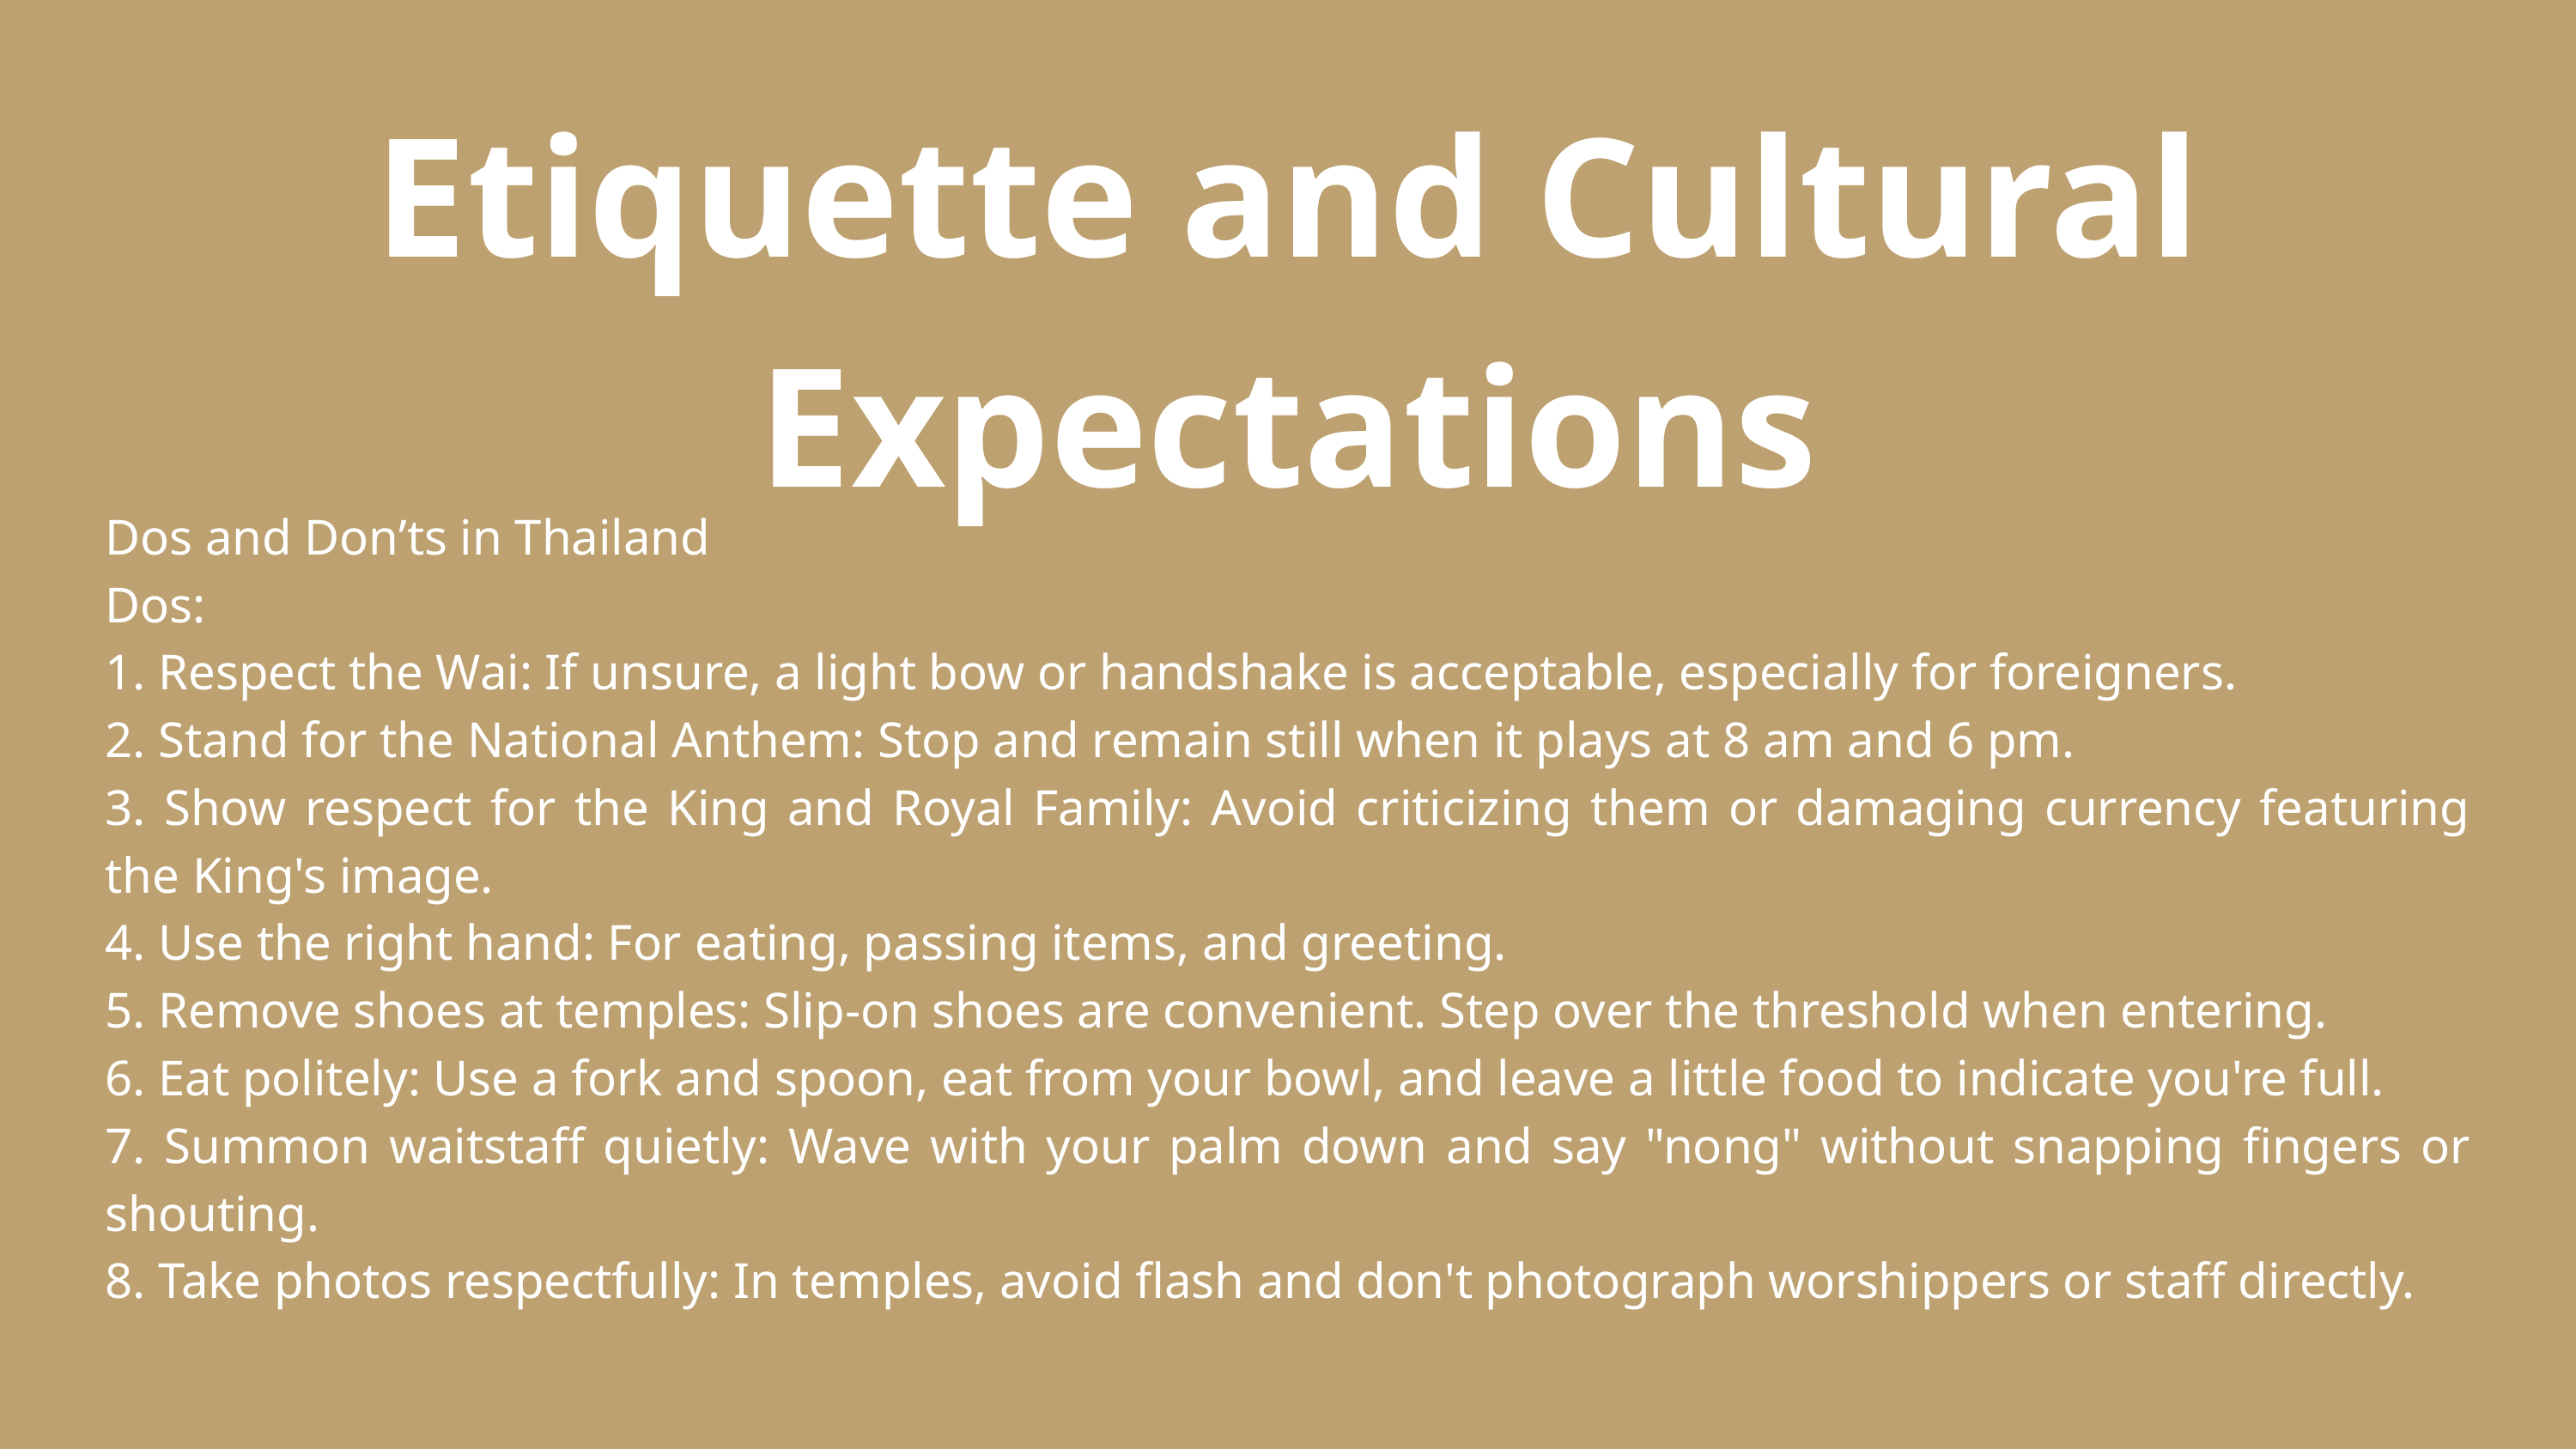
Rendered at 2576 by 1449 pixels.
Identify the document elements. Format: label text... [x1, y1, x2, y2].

text_box Dos and Don’ts in Thailand Dos: 1. Respect the Wai: If unsure, a light bow or handshake is acceptable, especially for foreigners. 2. Stand for the National Anthem: Stop and remain still when it plays at 8 am and 6 pm. 3. Show respect for the King and Royal Family: Avoid criticizing them or damaging currency featuring the King's image. 4. Use the right hand: For eating, passing items, and greeting. 5. Remove shoes at temples: Slip-on shoes are convenient. Step over the threshold when entering. 6. Eat politely: Use a fork and spoon, eat from your bowl, and leave a little food to indicate you're full. 7. Summon waitstaff quietly: Wave with your palm down and say "nong" without snapping fingers or shouting. 8. Take photos respectfully: In temples, avoid flash and don't photograph worshippers or staff directly. [105, 496, 2471, 1449]
text_box Etiquette and Cultural Expectations [0, 59, 2576, 751]
